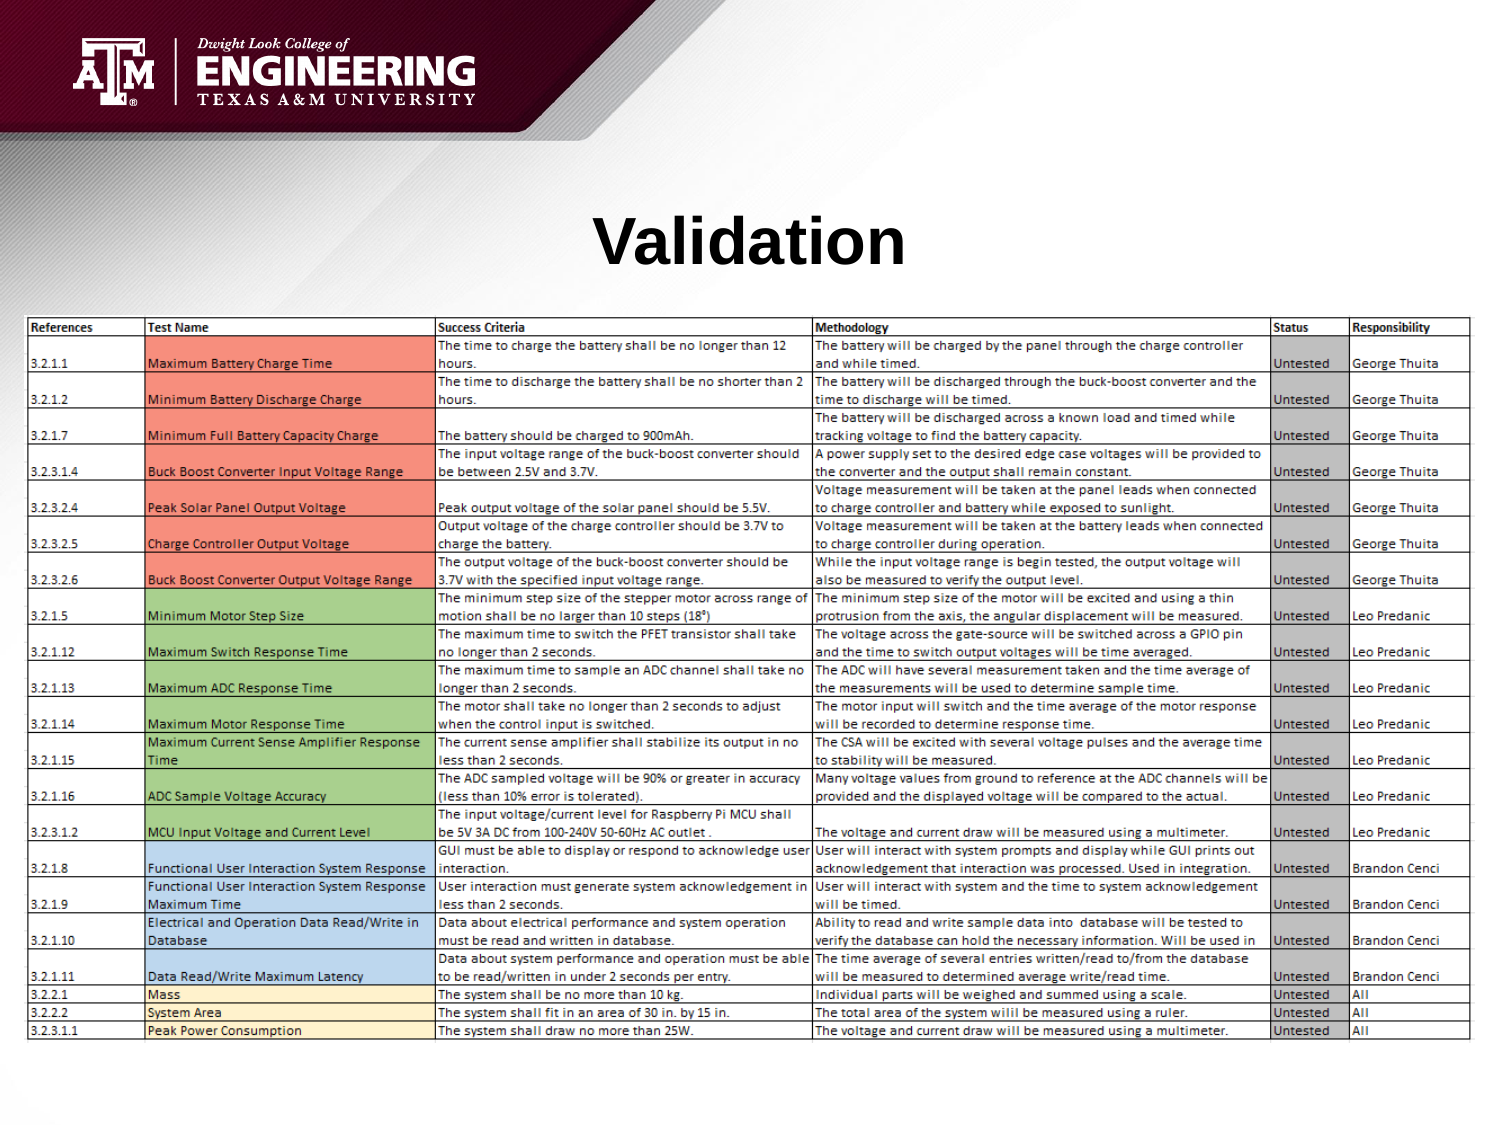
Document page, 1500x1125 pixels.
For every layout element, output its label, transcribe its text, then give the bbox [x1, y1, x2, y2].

title Validation [75, 172, 1425, 304]
picture [0, 0, 1500, 1125]
